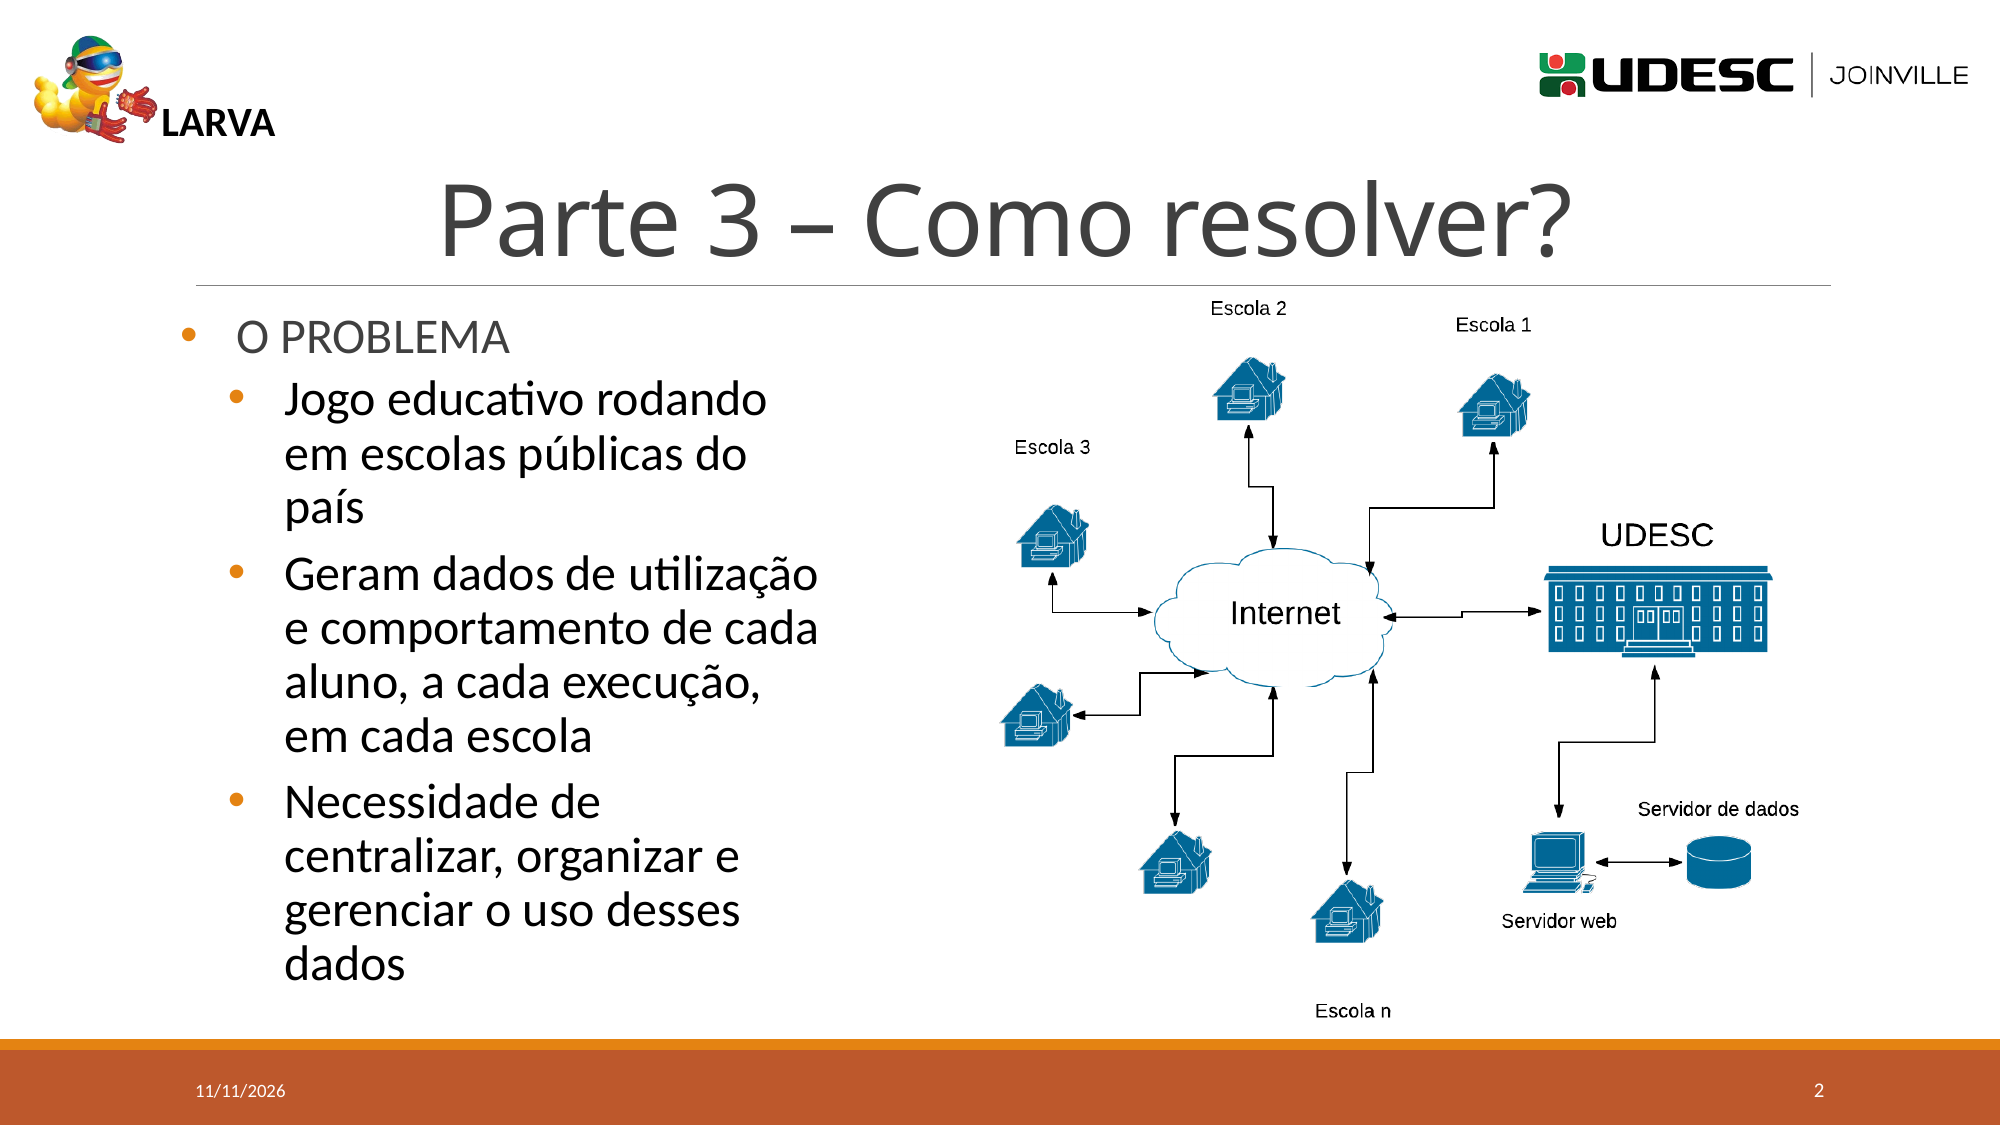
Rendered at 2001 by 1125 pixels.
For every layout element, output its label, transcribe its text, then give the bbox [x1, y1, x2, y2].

picture [25, 25, 165, 150]
title Parte 3 – Como resolver? [179, 47, 1830, 285]
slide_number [179, 1059, 586, 1120]
picture [999, 300, 1799, 1019]
slide_number 2 [1624, 1059, 1840, 1120]
list O PROBLEMA Jogo educativo rodando em escolas públicas do país Geram dados de utilização e comportamento de cada aluno, a cada execução, em cada escola Necessidade de centralizar, organizar e gerenciar o uso desses dados [179, 302, 829, 640]
picture [1507, 32, 2000, 118]
